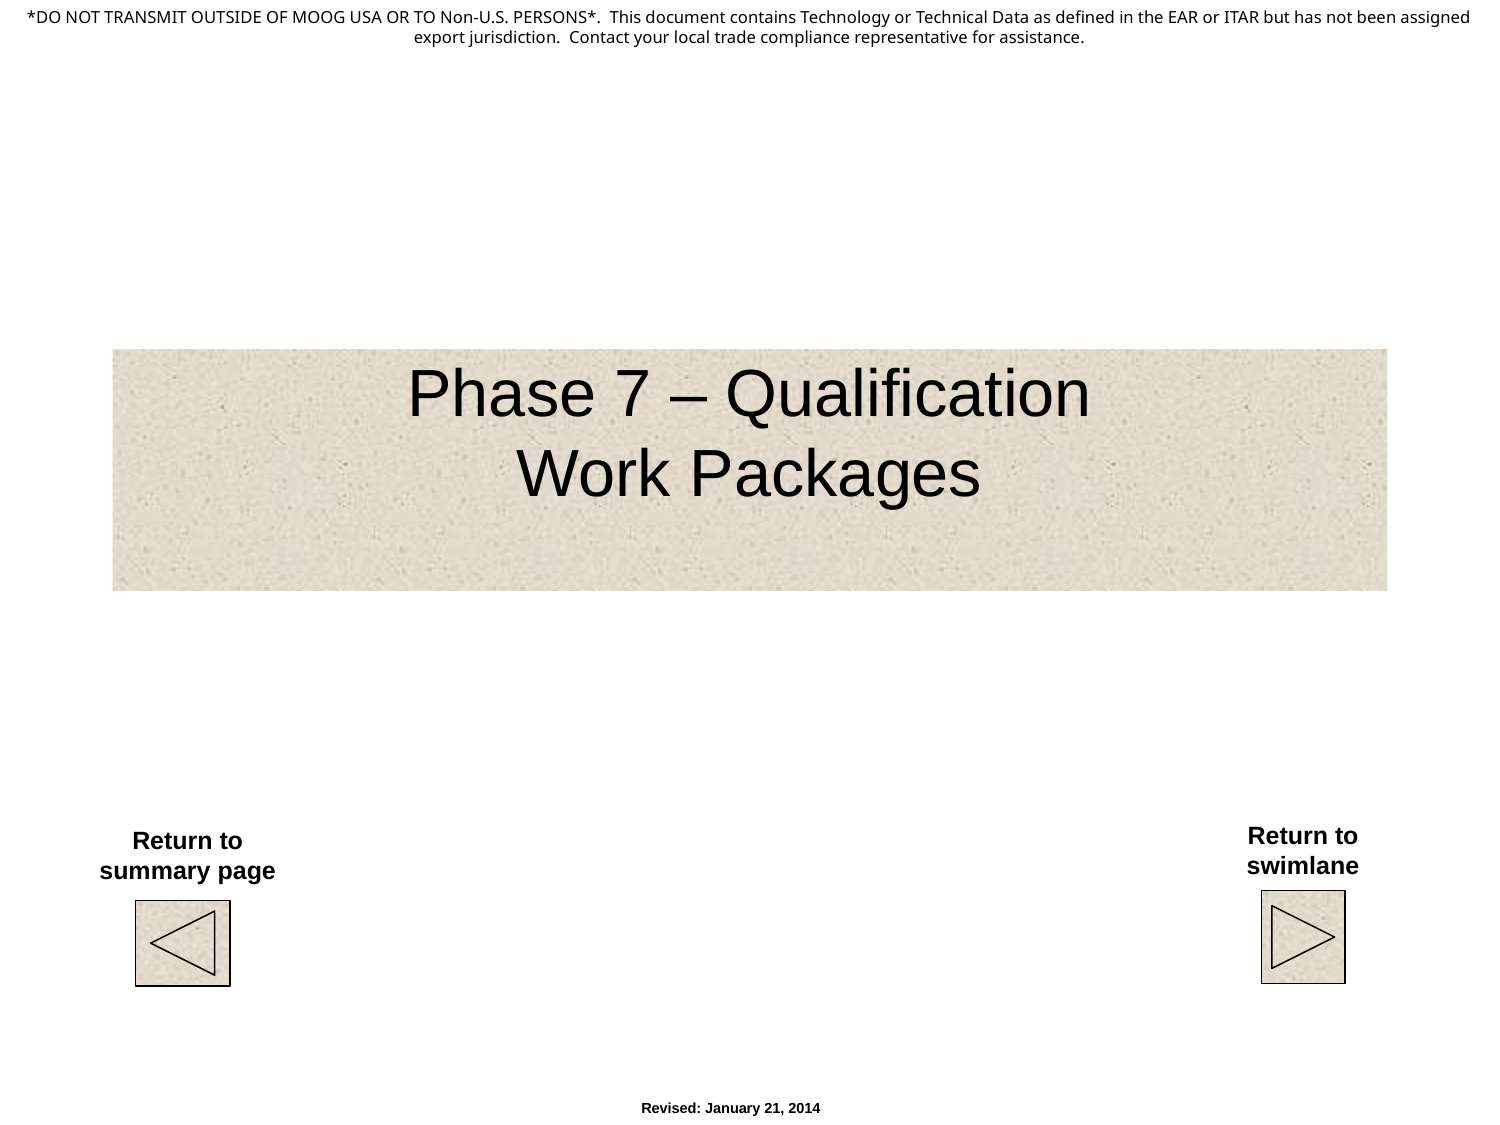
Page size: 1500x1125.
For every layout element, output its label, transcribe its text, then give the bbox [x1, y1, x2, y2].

text_box Return to swimlane [1189, 812, 1418, 887]
title Phase 7 – Qualification Work Packages [112, 349, 1388, 591]
text_box Return to summary page [73, 817, 302, 892]
text_box [1261, 890, 1346, 984]
text_box Revised: January 21, 2014 [626, 1092, 836, 1125]
text_box [135, 900, 230, 986]
